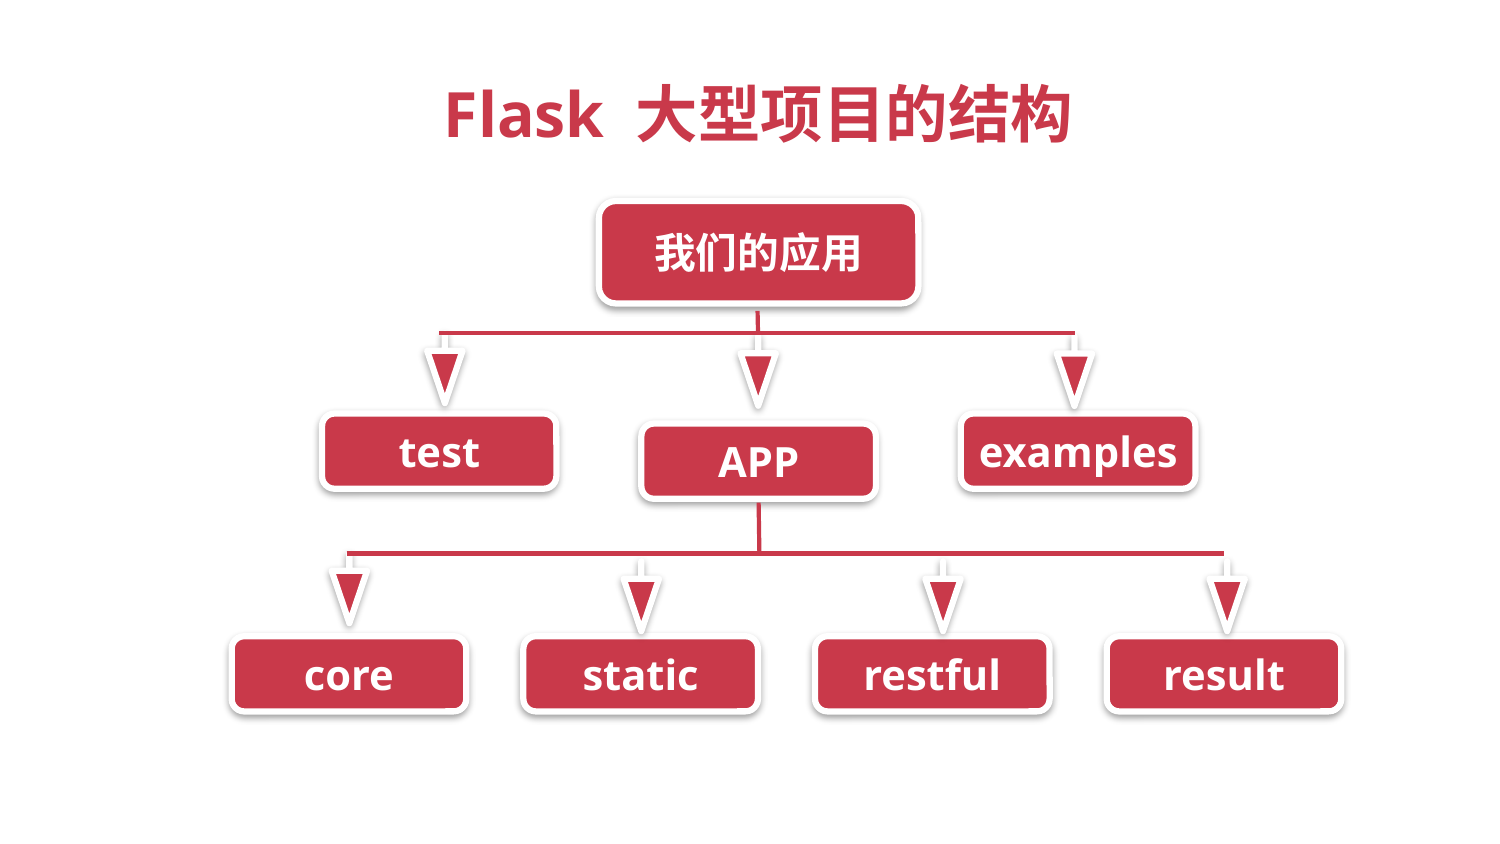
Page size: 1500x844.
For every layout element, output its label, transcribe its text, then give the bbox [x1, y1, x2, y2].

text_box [1106, 635, 1342, 712]
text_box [231, 635, 467, 712]
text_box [814, 635, 1050, 712]
text_box [427, 335, 463, 404]
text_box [321, 413, 557, 489]
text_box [598, 200, 919, 304]
text_box [1056, 336, 1093, 406]
text_box [623, 561, 659, 632]
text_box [960, 413, 1196, 489]
text_box [331, 556, 368, 624]
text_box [641, 423, 877, 499]
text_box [523, 635, 759, 712]
text_box [1209, 561, 1245, 632]
text_box [925, 561, 961, 632]
text_box Flask 大型项目的结构 [436, 67, 1081, 158]
text_box [740, 335, 776, 406]
